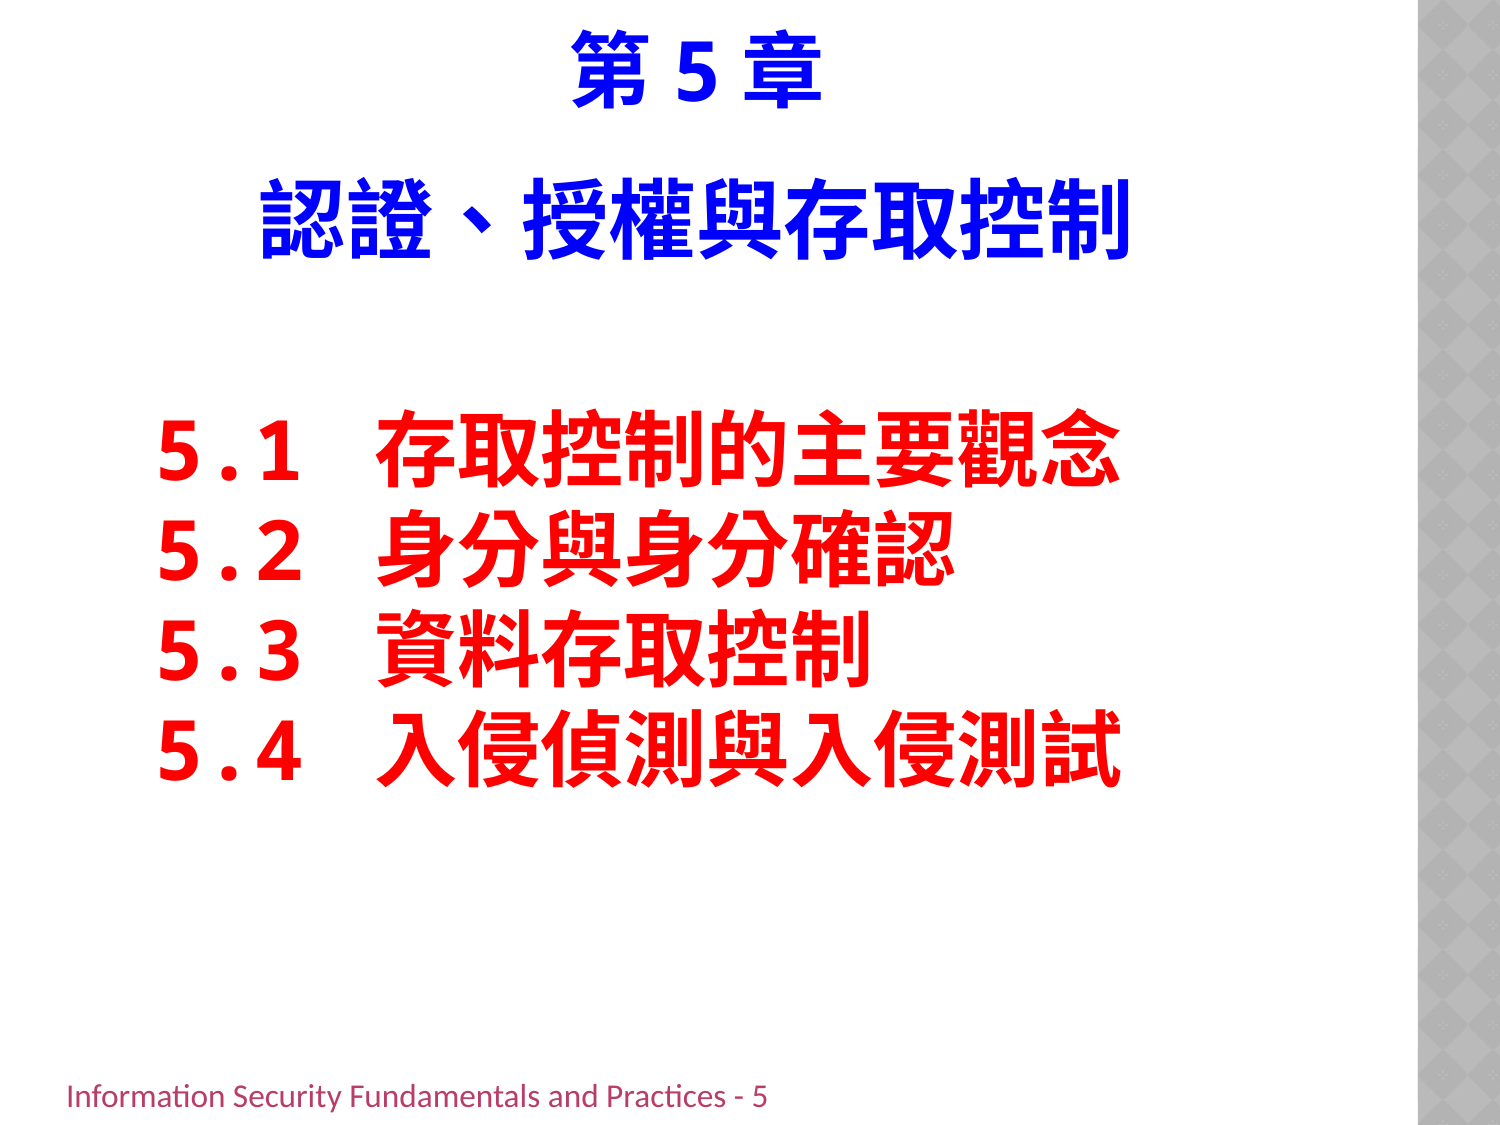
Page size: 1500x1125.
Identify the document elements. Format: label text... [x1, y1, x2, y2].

text_box 5.1 存取控制的主要觀念 5.2 身分與身分確認 5.3 資料存取控制 5.4 入侵偵測與入侵測試 [146, 397, 1246, 962]
title 認證、授權與存取控制 [183, 164, 1210, 291]
list 第5章 [183, 30, 1211, 126]
